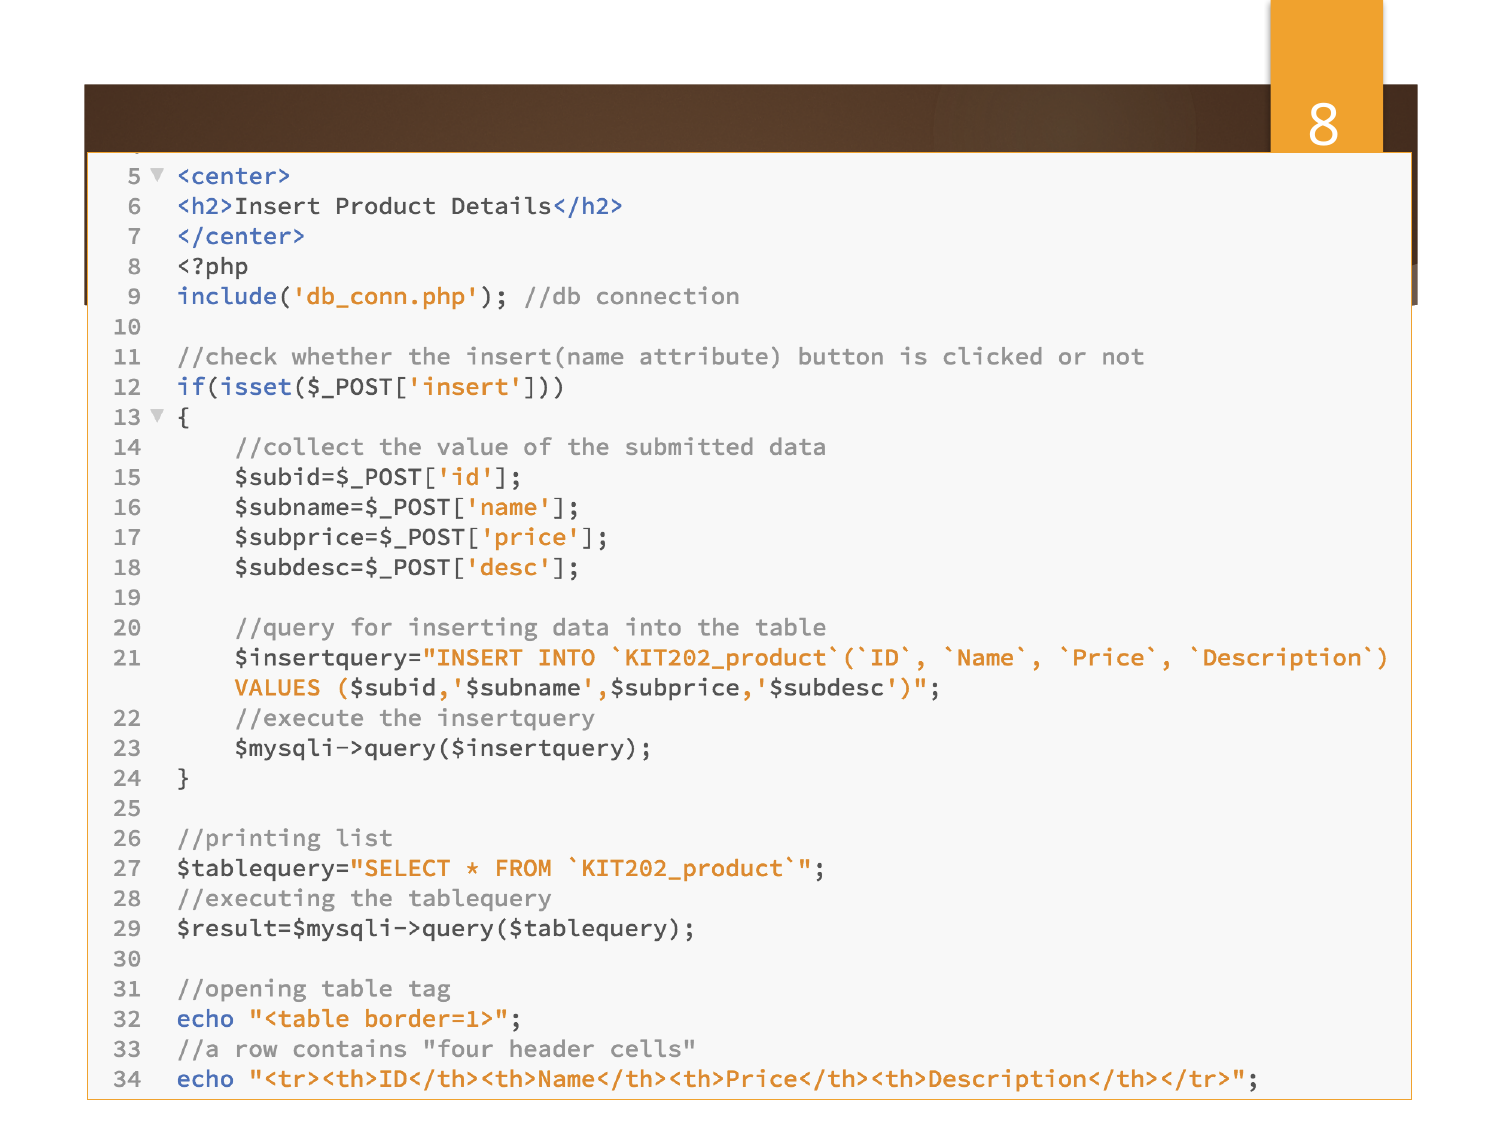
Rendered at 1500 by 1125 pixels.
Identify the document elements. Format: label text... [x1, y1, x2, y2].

picture [87, 151, 1412, 1100]
slide_number 8 [1259, 48, 1390, 151]
